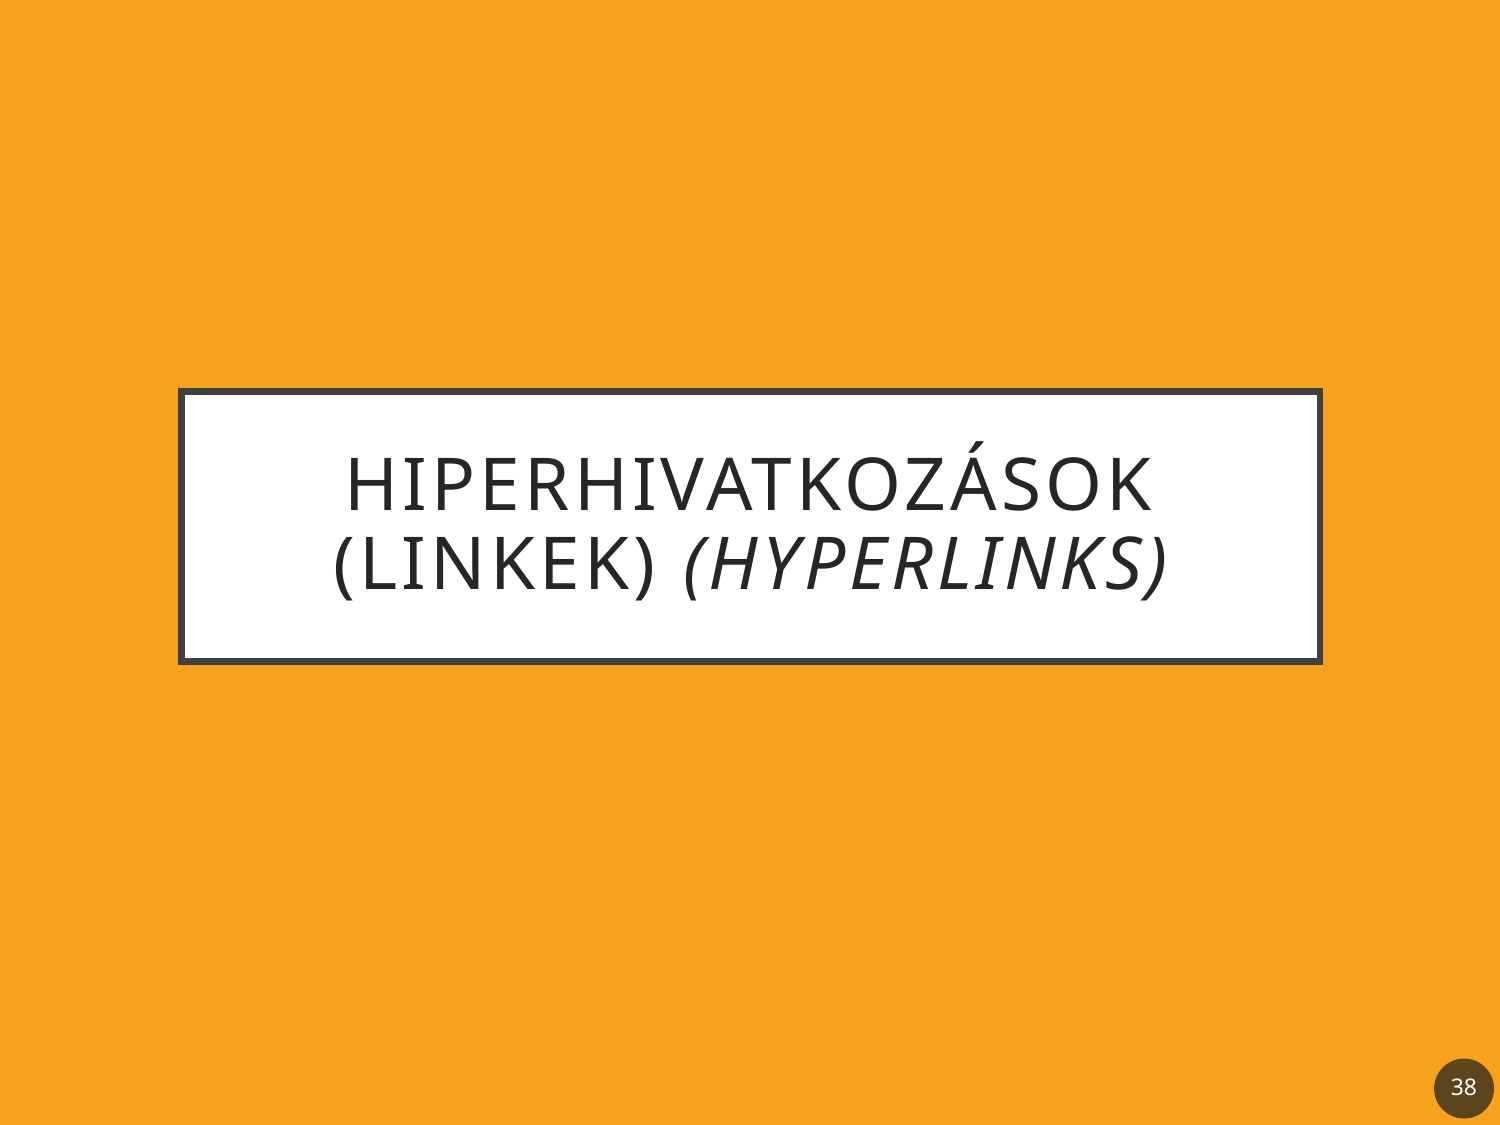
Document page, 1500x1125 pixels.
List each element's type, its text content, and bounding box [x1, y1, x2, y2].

title Hiperhivatkozások (linkek) (hyperlinks) [178, 388, 1323, 665]
slide_number 38 [1434, 1058, 1495, 1119]
